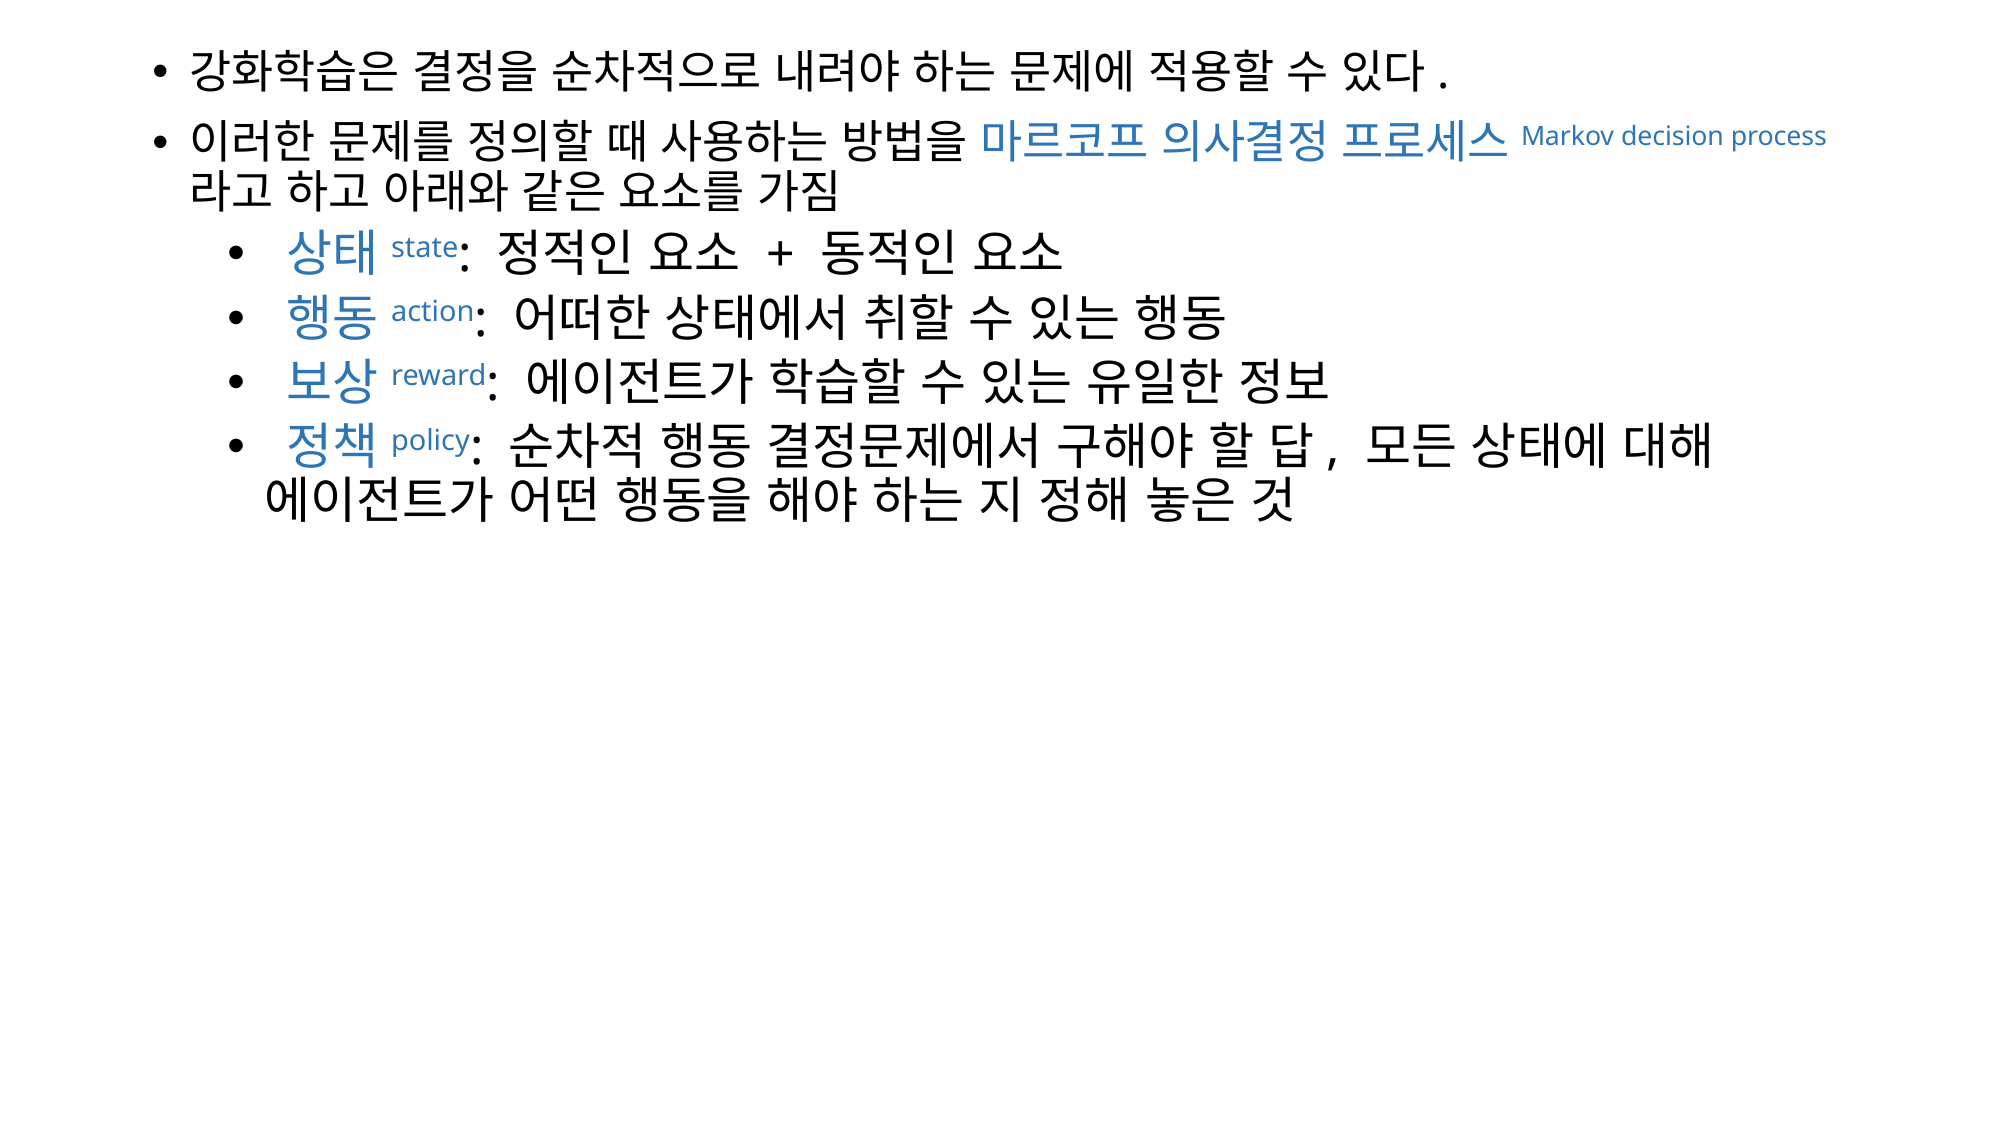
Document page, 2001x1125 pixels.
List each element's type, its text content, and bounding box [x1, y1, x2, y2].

list 강화학습은 결정을 순차적으로 내려야 하는 문제에 적용할 수 있다. 이러한 문제를 정의할 때 사용하는 방법을 마르코프 의사결정 프로세스Markov decision process라고 하고 아래와 같은 요소를 가짐 상태state: 정적인 요소 + 동적인 요소 행동action: 어떠한 상태에서 취할 수 있는 행동 보상reward: 에이전트가 학습할 수 있는 유일한 정보 정책policy: 순차적 행동 결정문제에서 구해야 할 답, 모든 상태에 대해 에이전트가 어떤 행동을 해야 하는 지 정해 놓은 것 [137, 41, 1863, 1030]
